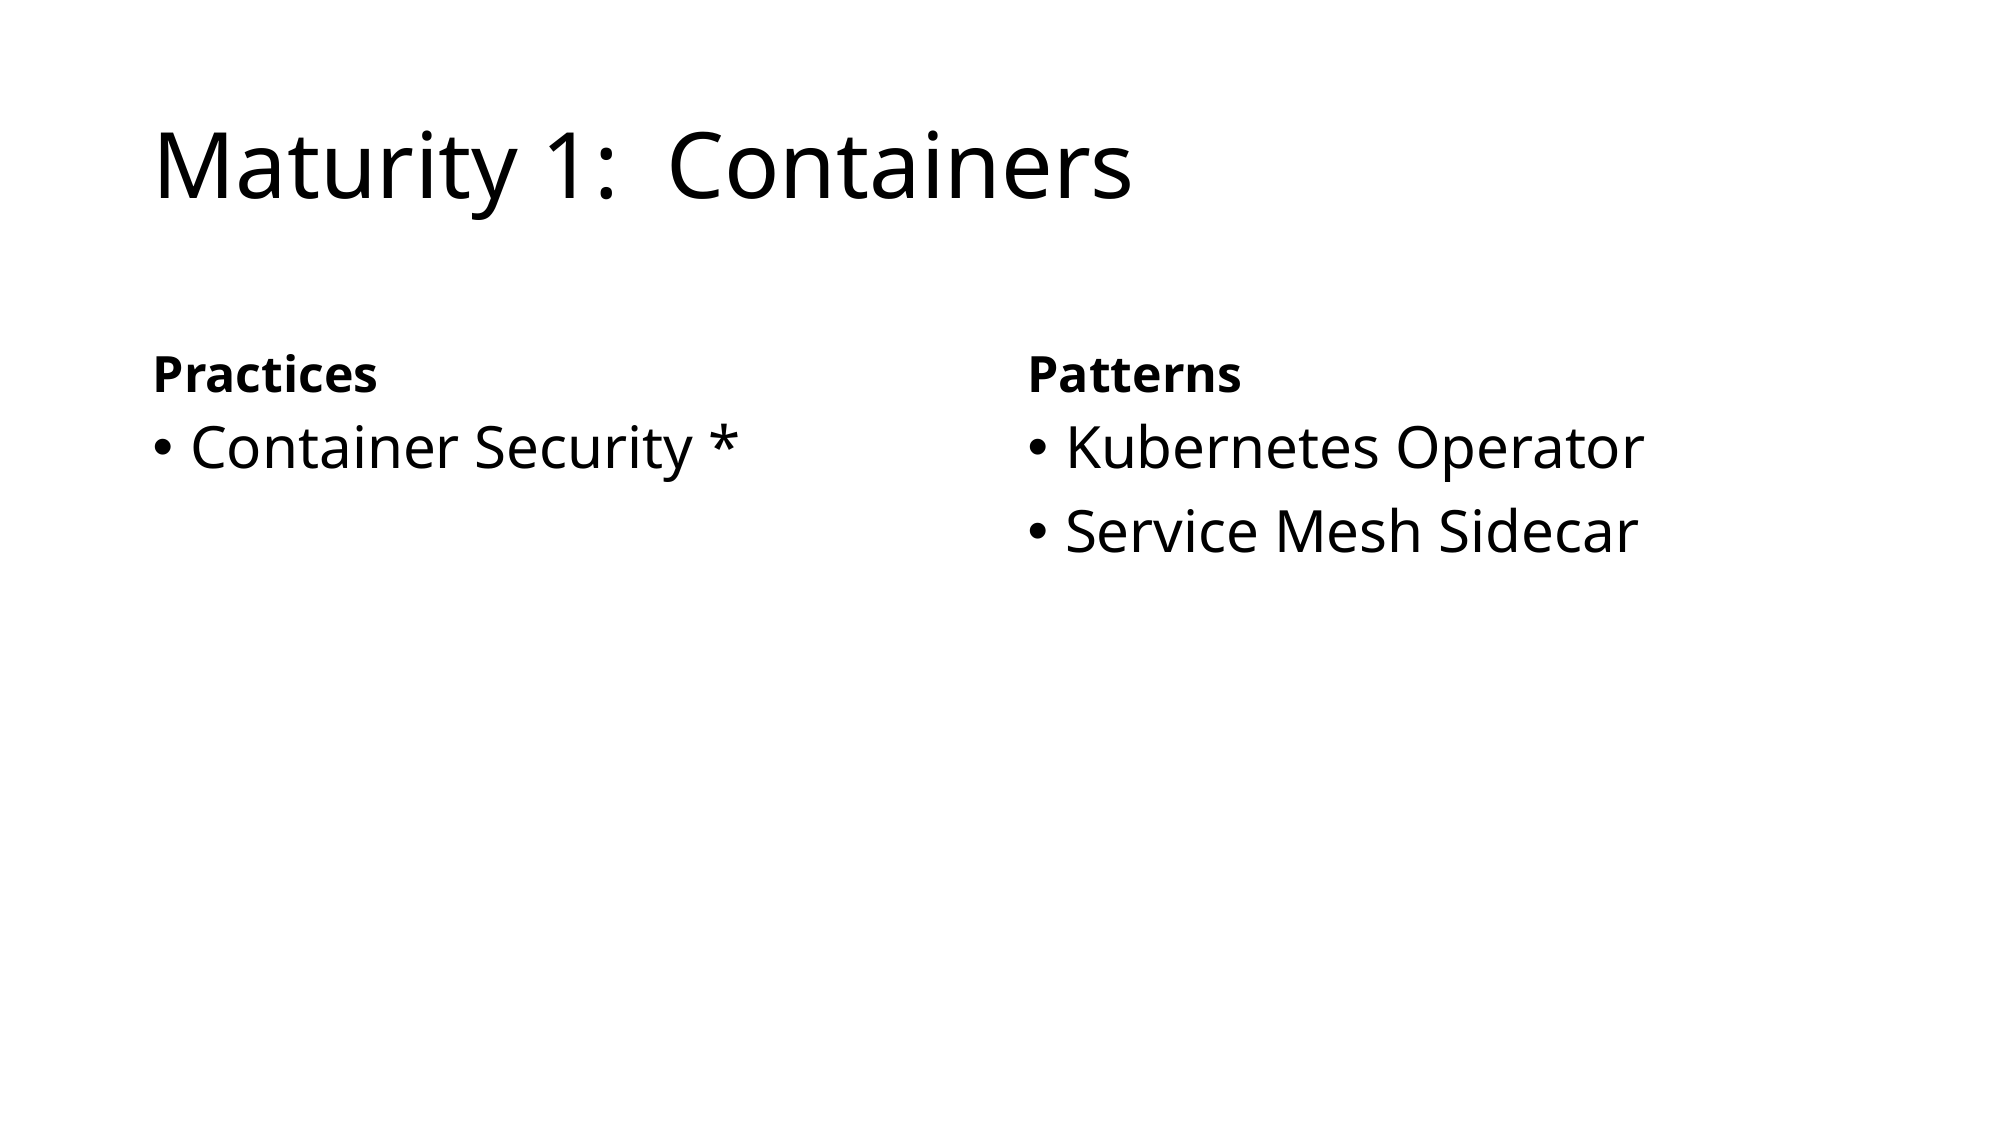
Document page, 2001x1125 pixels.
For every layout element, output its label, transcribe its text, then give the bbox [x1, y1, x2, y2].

title Maturity 1: Containers [137, 59, 1863, 278]
list Practices [137, 275, 984, 410]
list Patterns [1012, 275, 1863, 410]
list Kubernetes Operator Service Mesh Sidecar [1012, 410, 1863, 1016]
list Container Security * [137, 410, 984, 1016]
